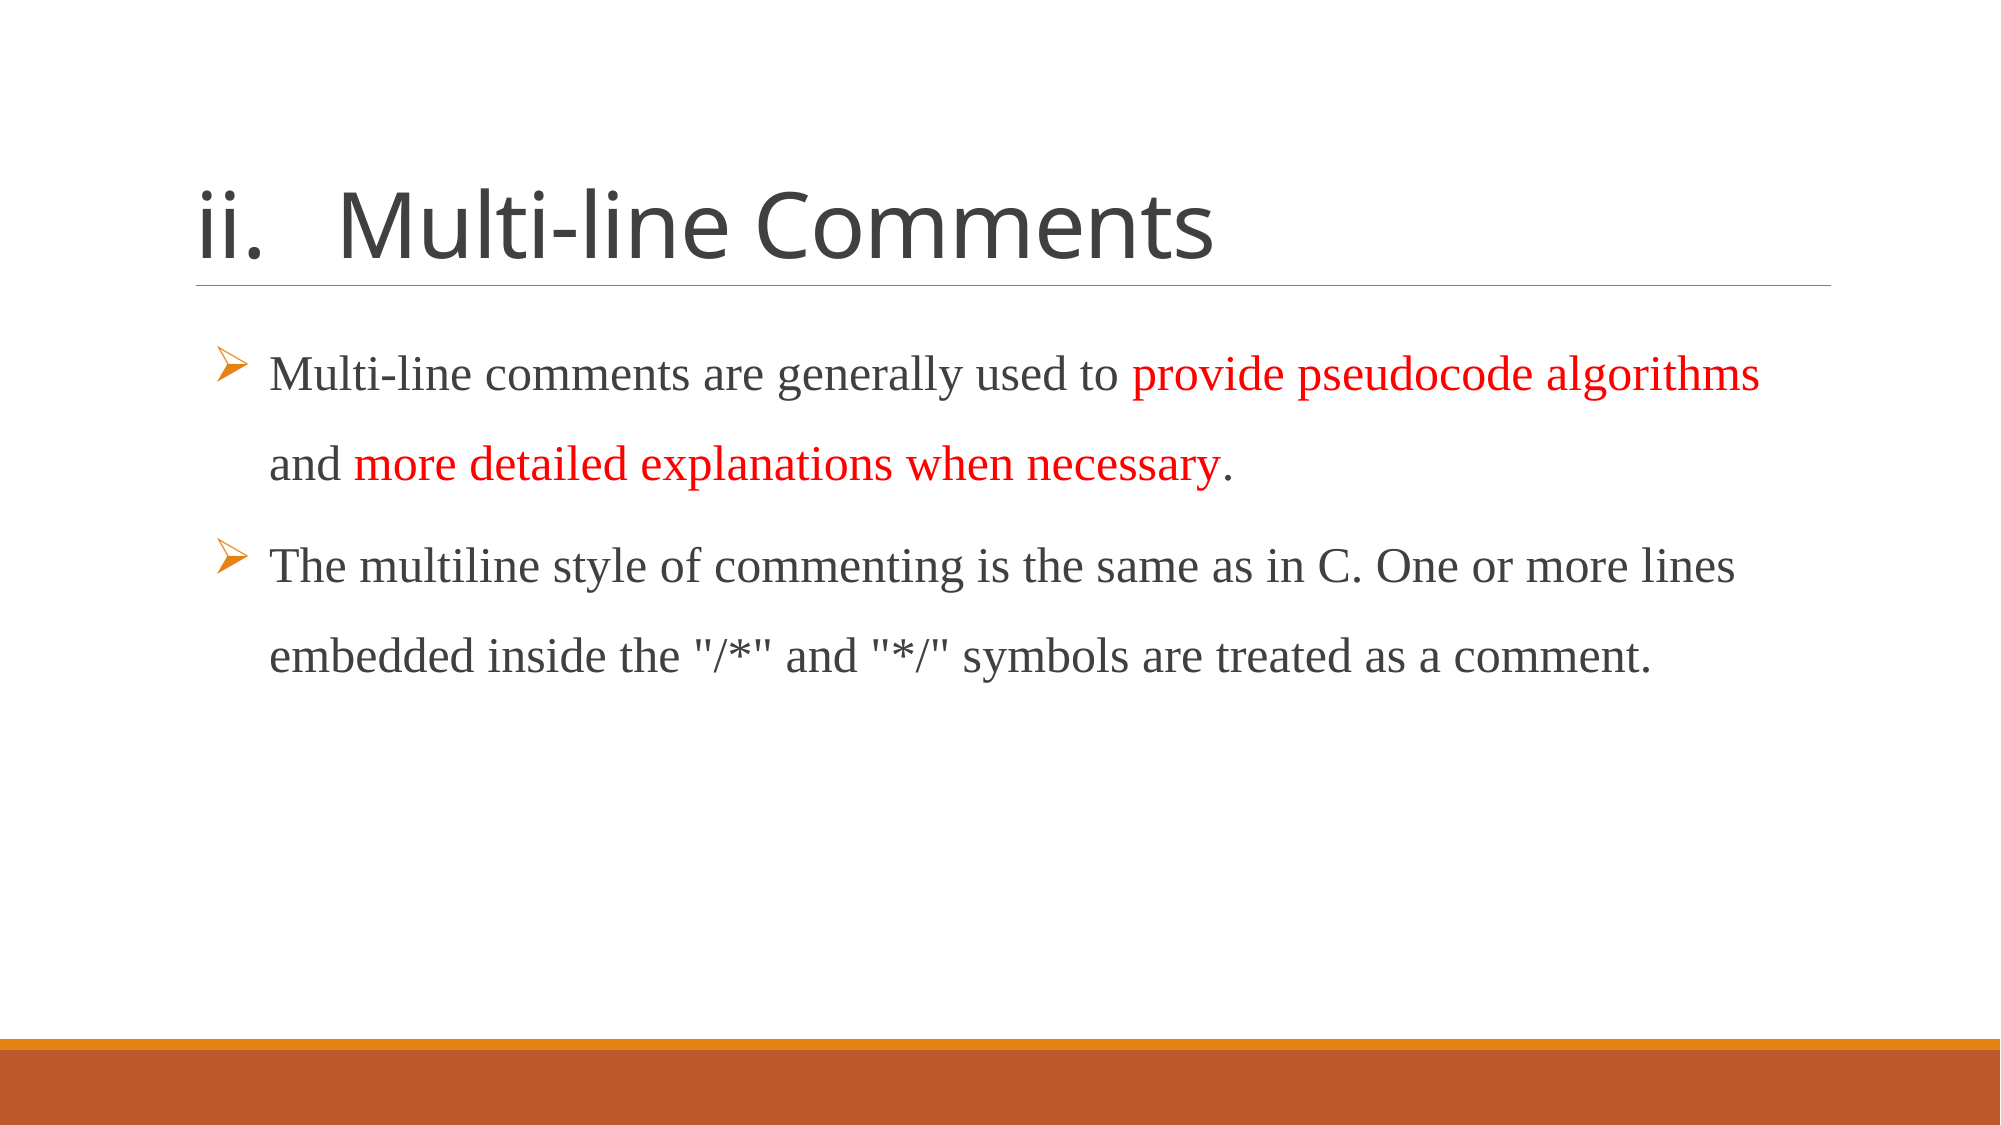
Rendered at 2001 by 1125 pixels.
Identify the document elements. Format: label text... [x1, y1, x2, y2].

list Multi-line comments are generally used to provide pseudocode algorithms and more detailed explanations when necessary. The multiline style of commenting is the same as in C. One or more lines embedded inside the "/*" and "*/" symbols are treated as a comment. [180, 302, 1830, 963]
title Multi-line Comments [180, 47, 1830, 285]
